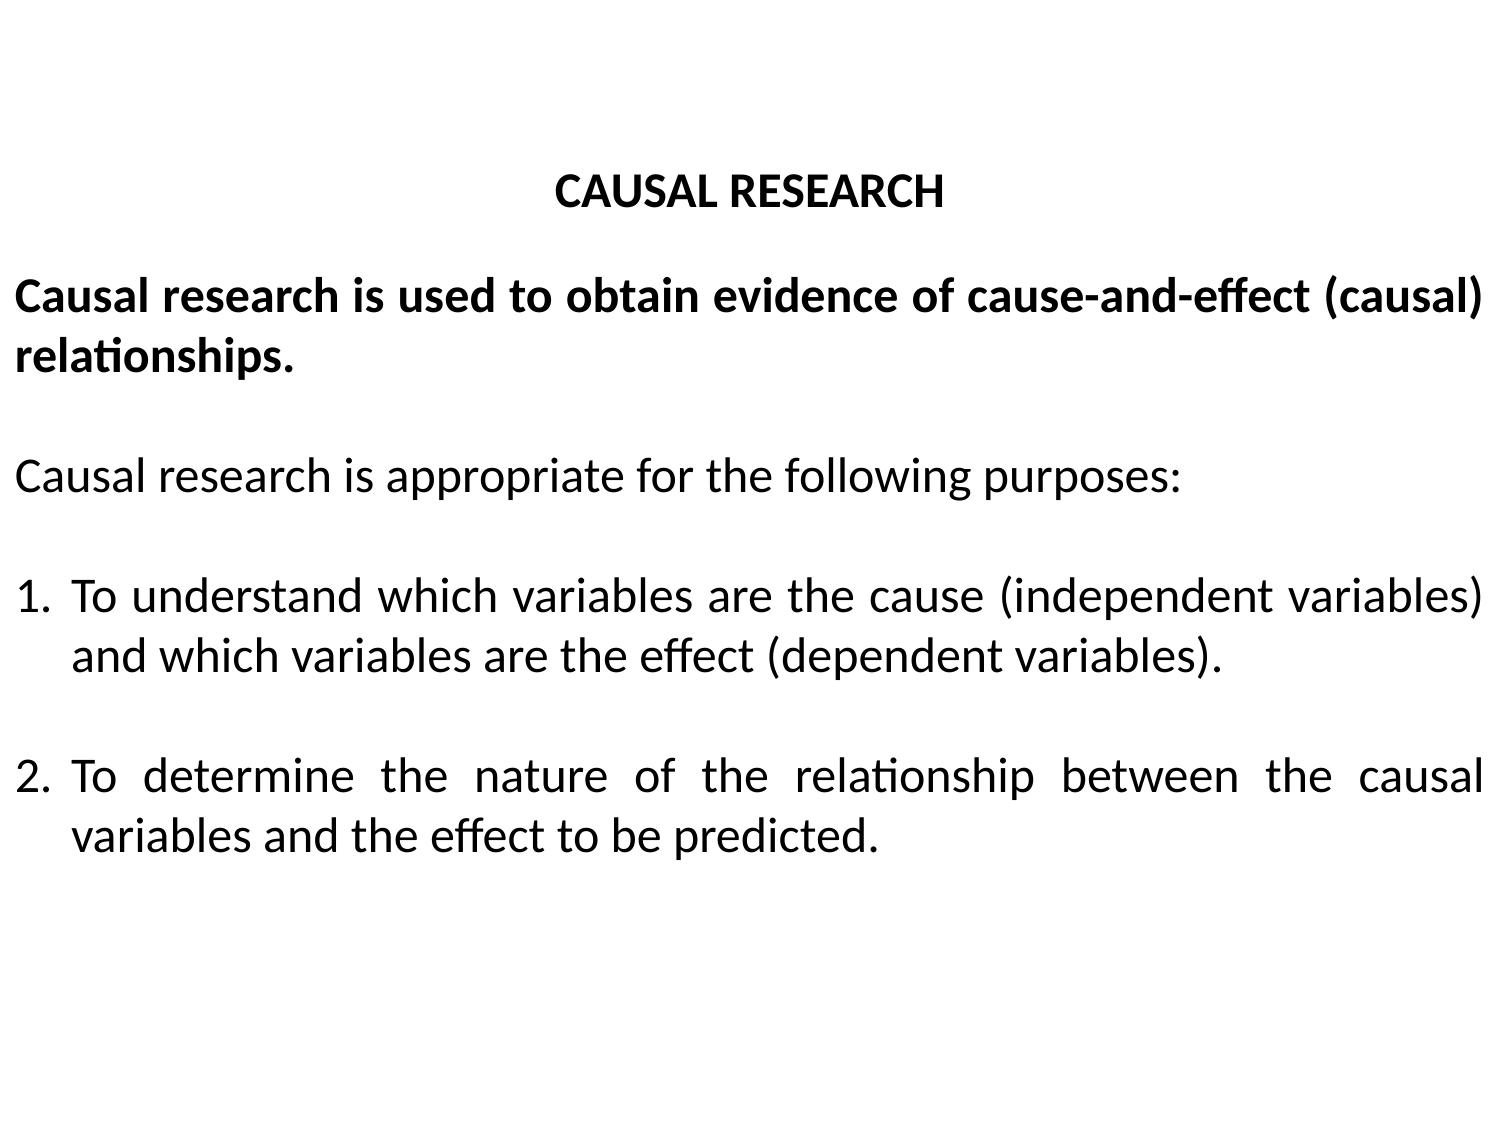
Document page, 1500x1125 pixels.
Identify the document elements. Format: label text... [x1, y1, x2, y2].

text_box CAUSAL RESEARCH Causal research is used to obtain evidence of cause-and-effect (causal) relationships. Causal research is appropriate for the following purposes: To understand which variables are the cause (independent variables) and which variables are the effect (dependent variables). To determine the nature of the relationship between the causal variables and the effect to be predicted. [0, 149, 1500, 930]
